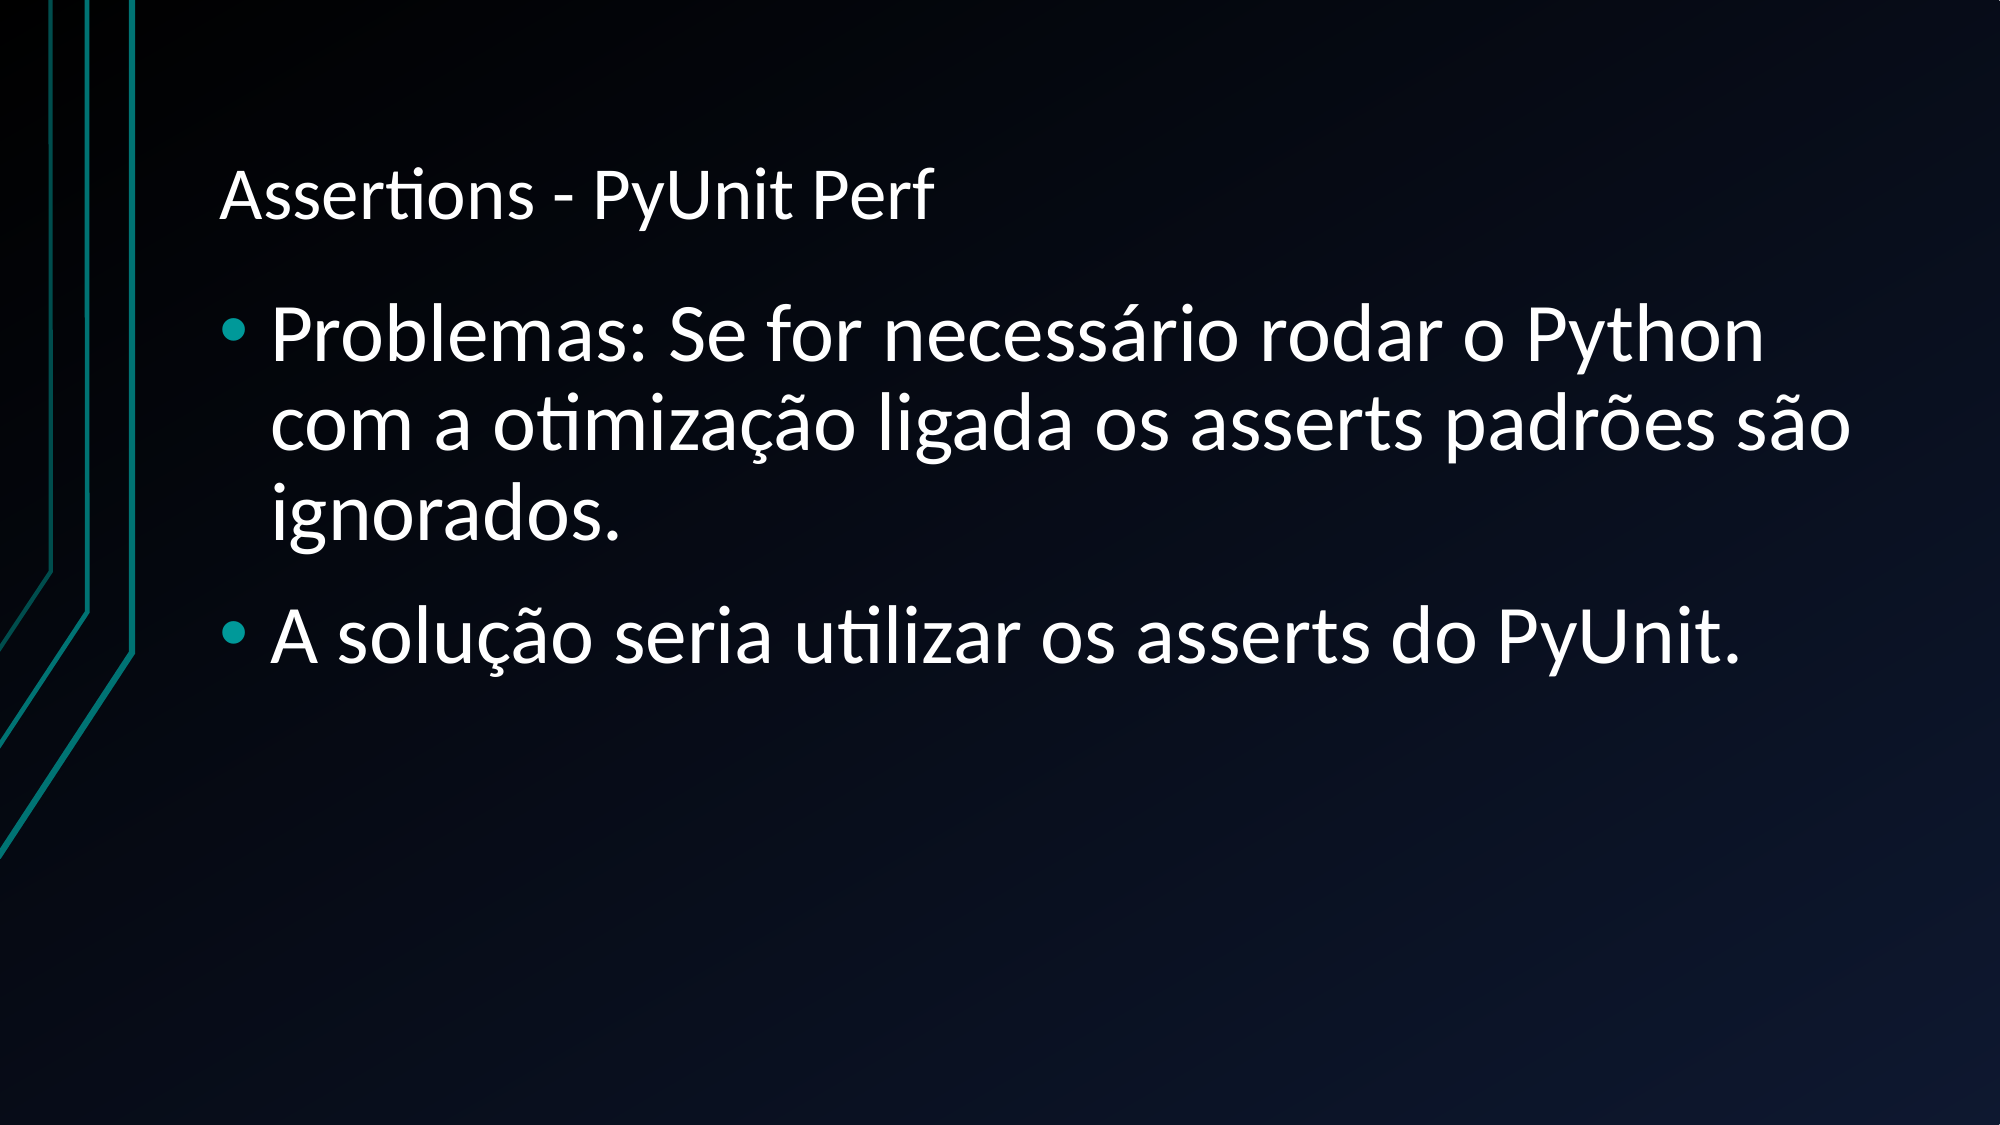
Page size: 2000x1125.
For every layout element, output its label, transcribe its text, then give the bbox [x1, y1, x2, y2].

title Assertions - PyUnit Perf [199, 45, 1900, 246]
list Problemas: Se for necessário rodar o Python com a otimização ligada os asserts padrões são ignorados. A solução seria utilizar os asserts do PyUnit. [199, 279, 1900, 1012]
